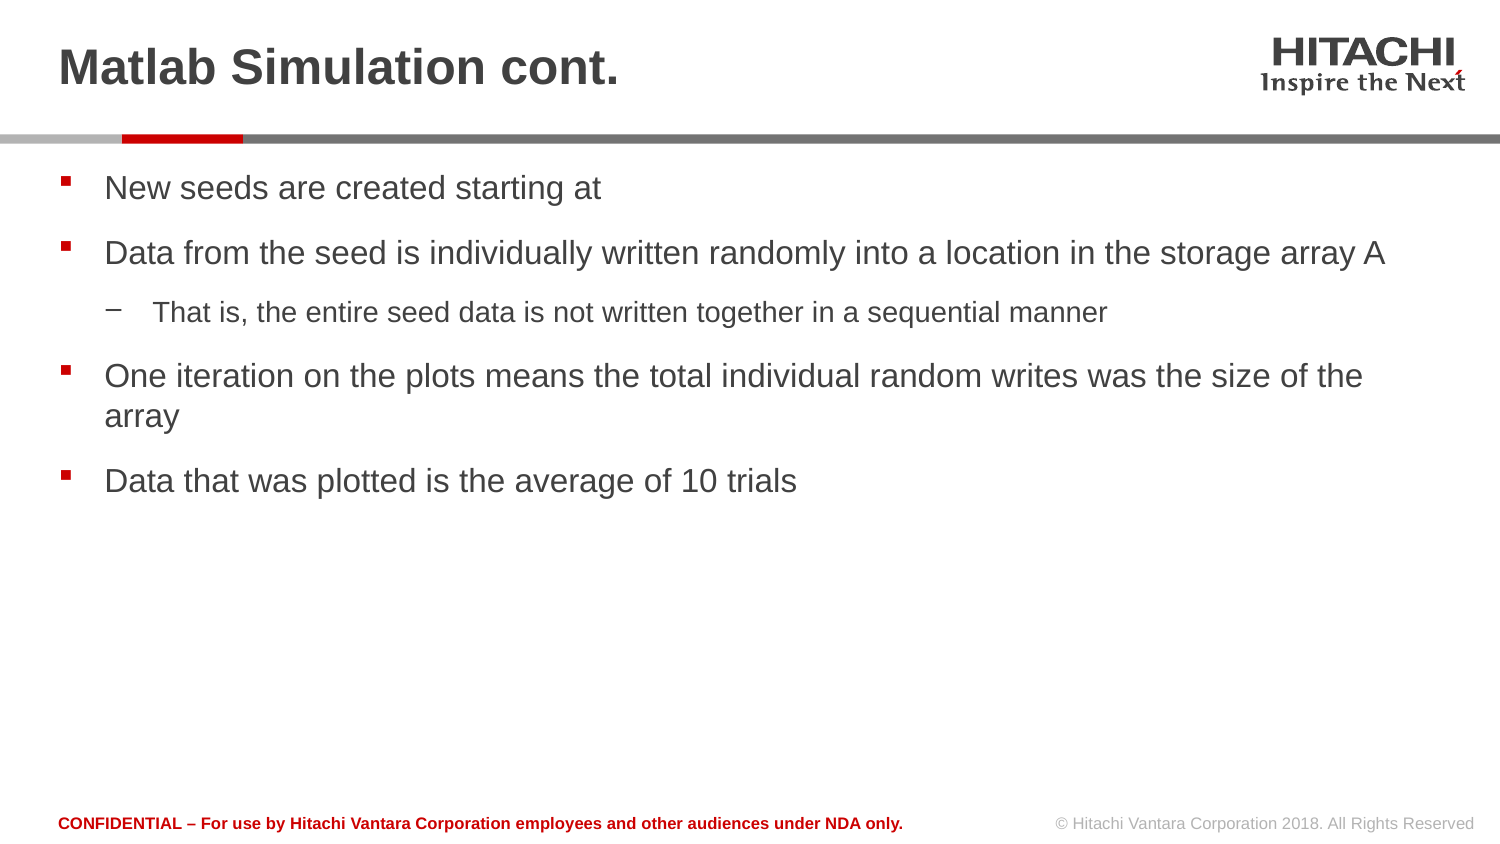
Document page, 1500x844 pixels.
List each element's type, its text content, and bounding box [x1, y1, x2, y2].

title Matlab Simulation cont. [43, 8, 1200, 129]
